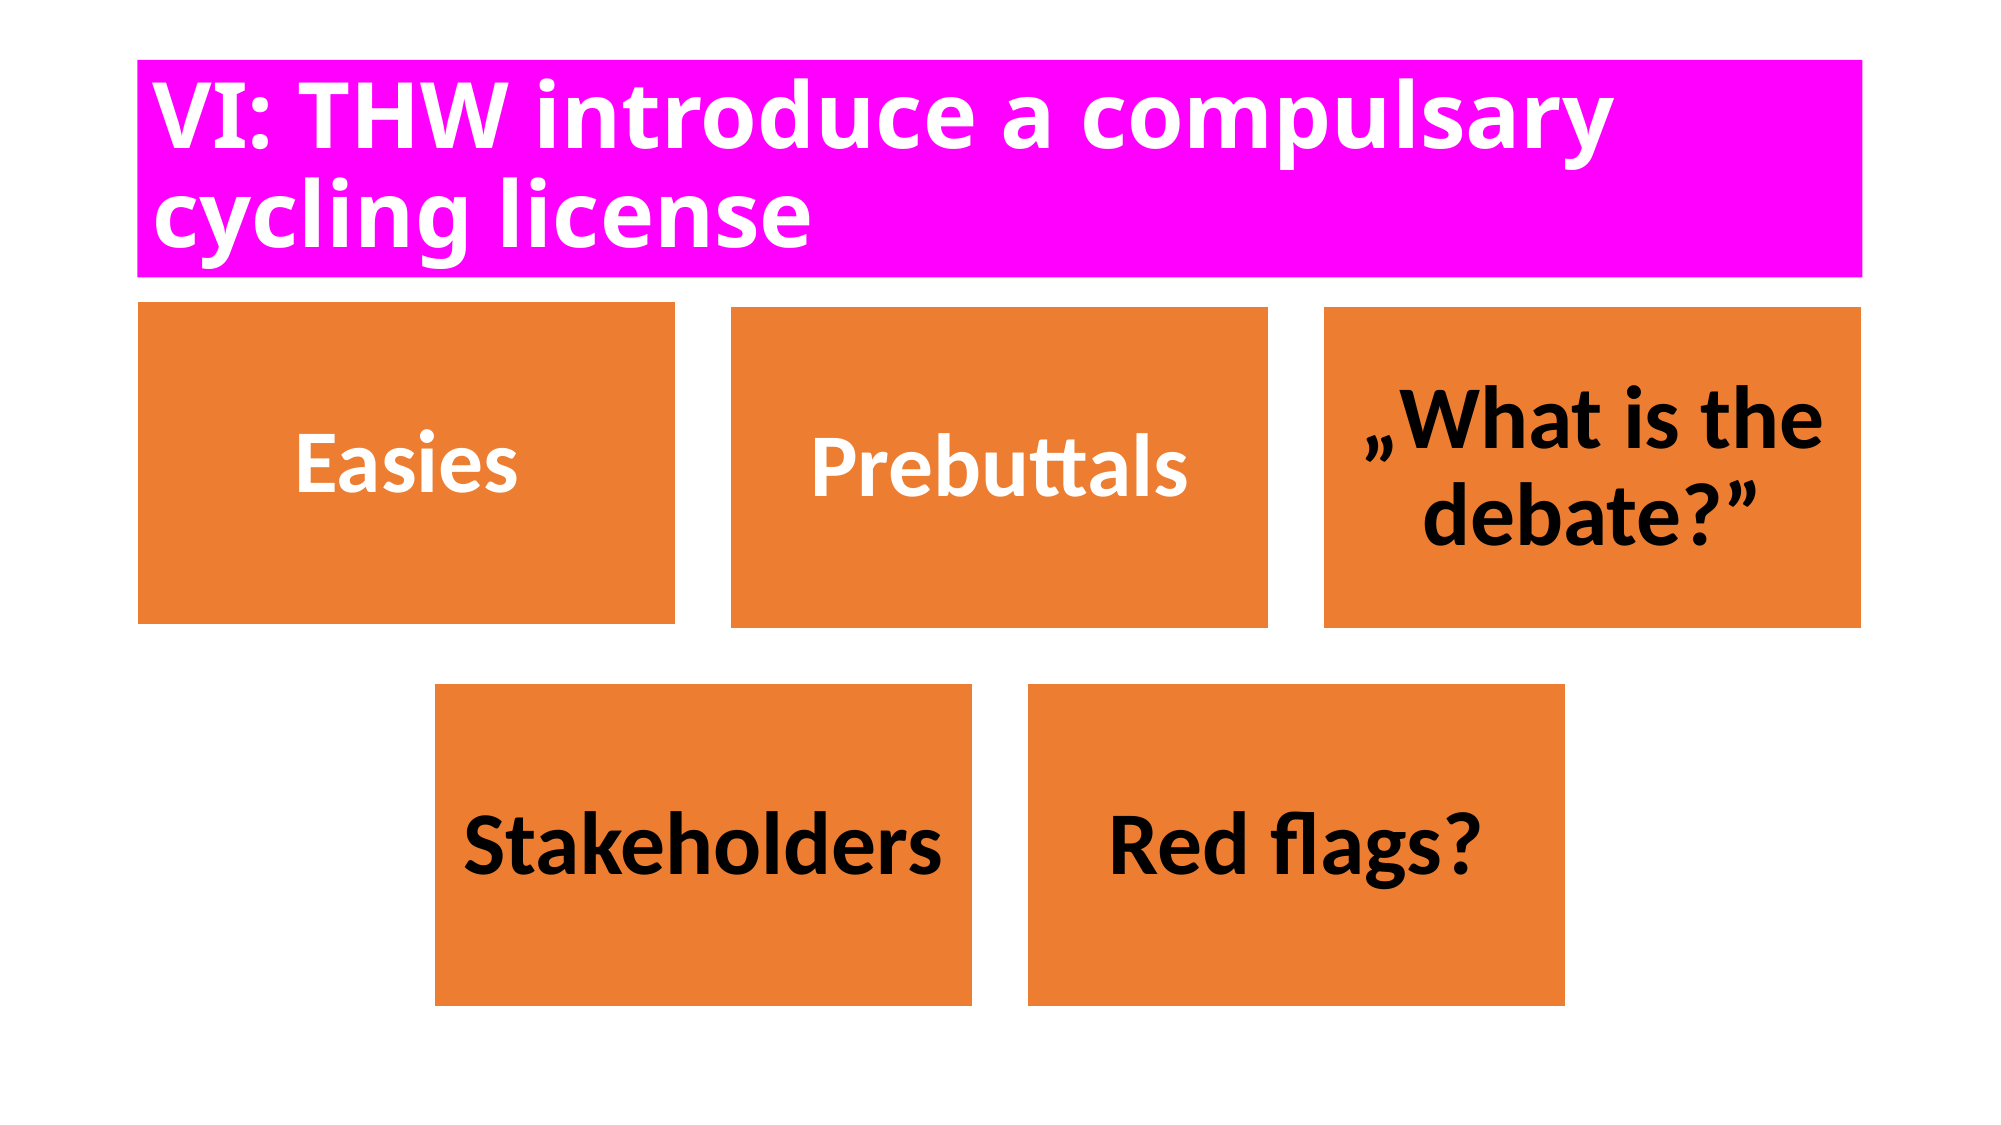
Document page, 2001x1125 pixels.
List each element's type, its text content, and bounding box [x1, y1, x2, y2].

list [137, 299, 1863, 1014]
title VI: THW introduce a compulsary cycling license [137, 59, 1863, 278]
